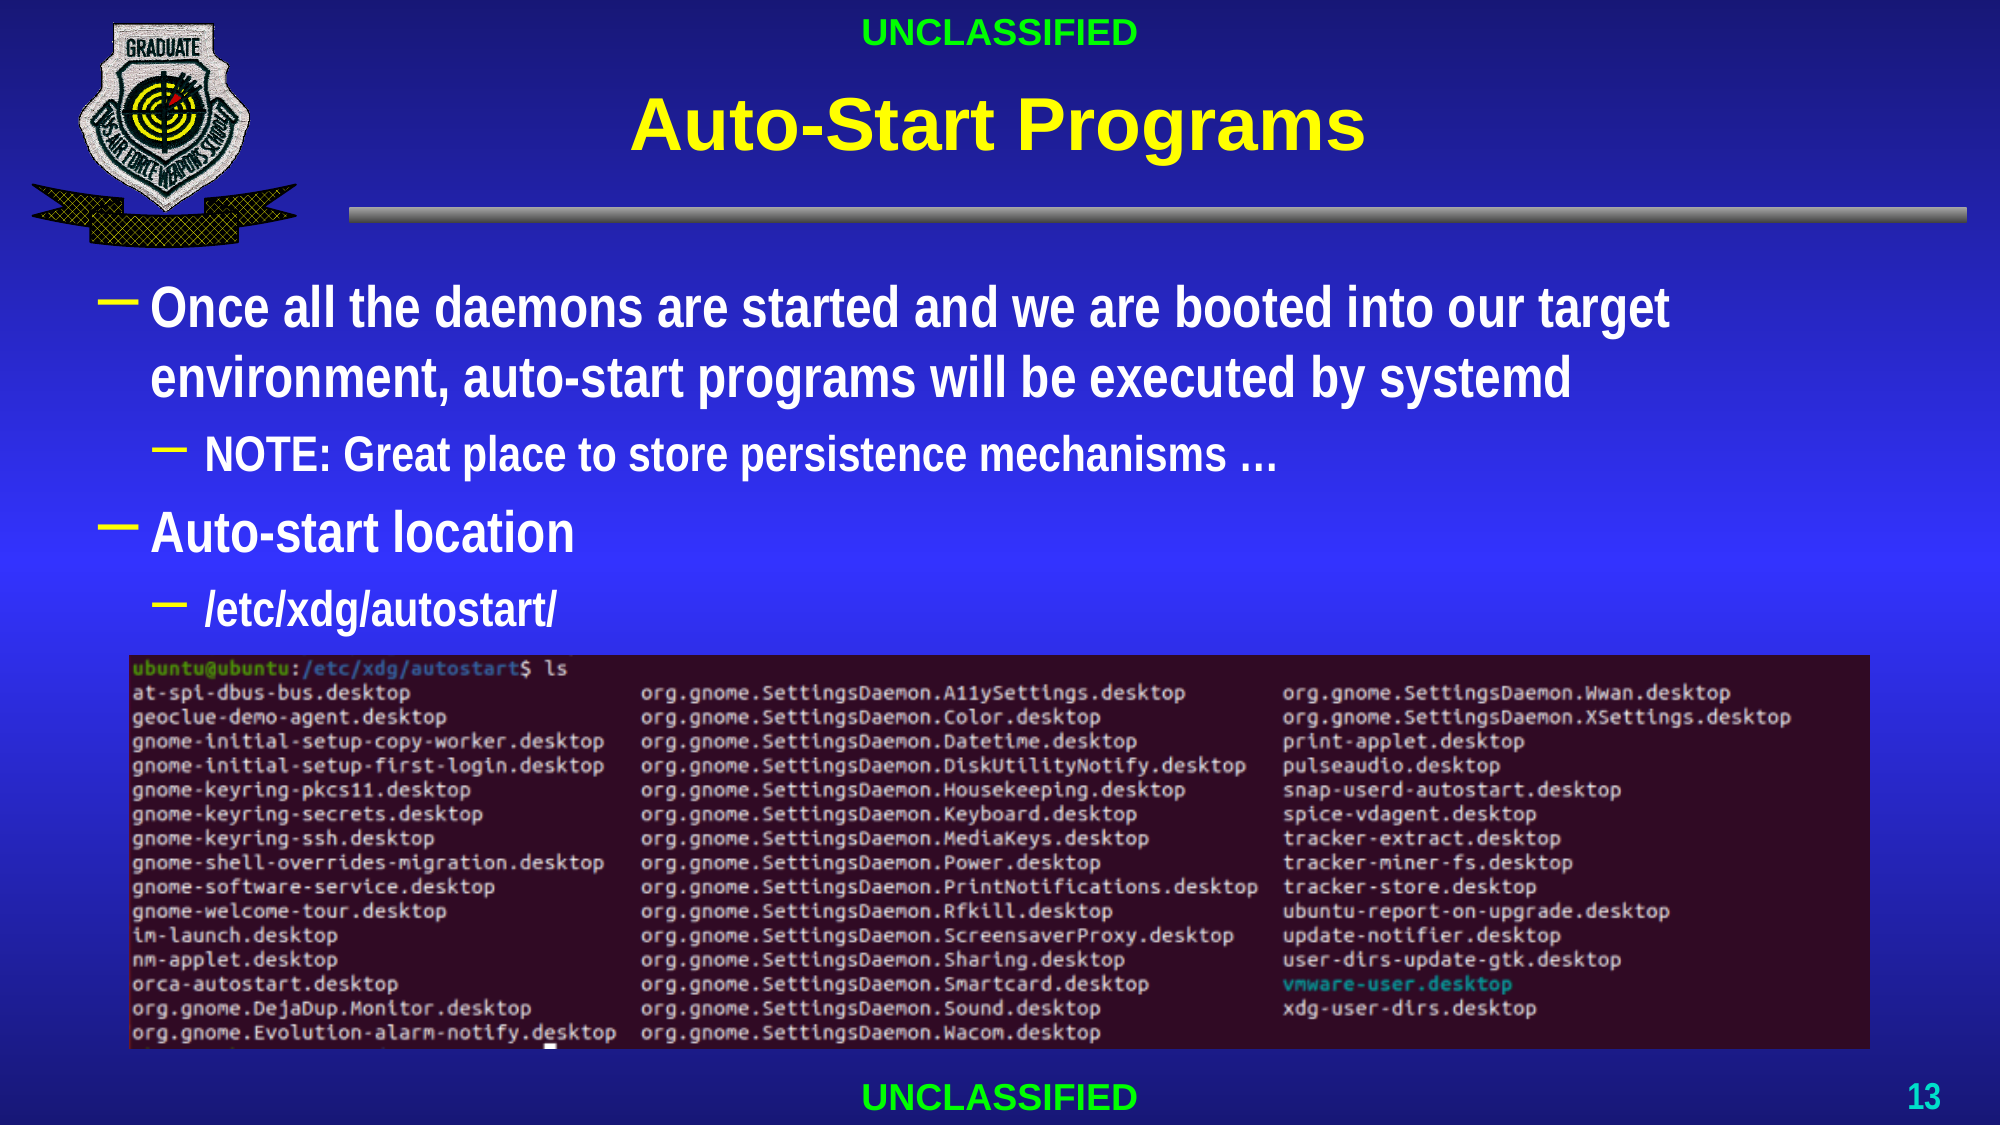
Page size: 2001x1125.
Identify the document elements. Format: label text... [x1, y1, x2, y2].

picture [75, 18, 254, 214]
title Auto-Start Programs [348, 32, 1648, 221]
picture [129, 654, 1871, 1049]
list Once all the daemons are started and we are booted into our target environment, auto-start programs will be executed by systemd NOTE: Great place to store persistence mechanisms … Auto-start location /etc/xdg/autostart/ [82, 261, 1918, 1049]
